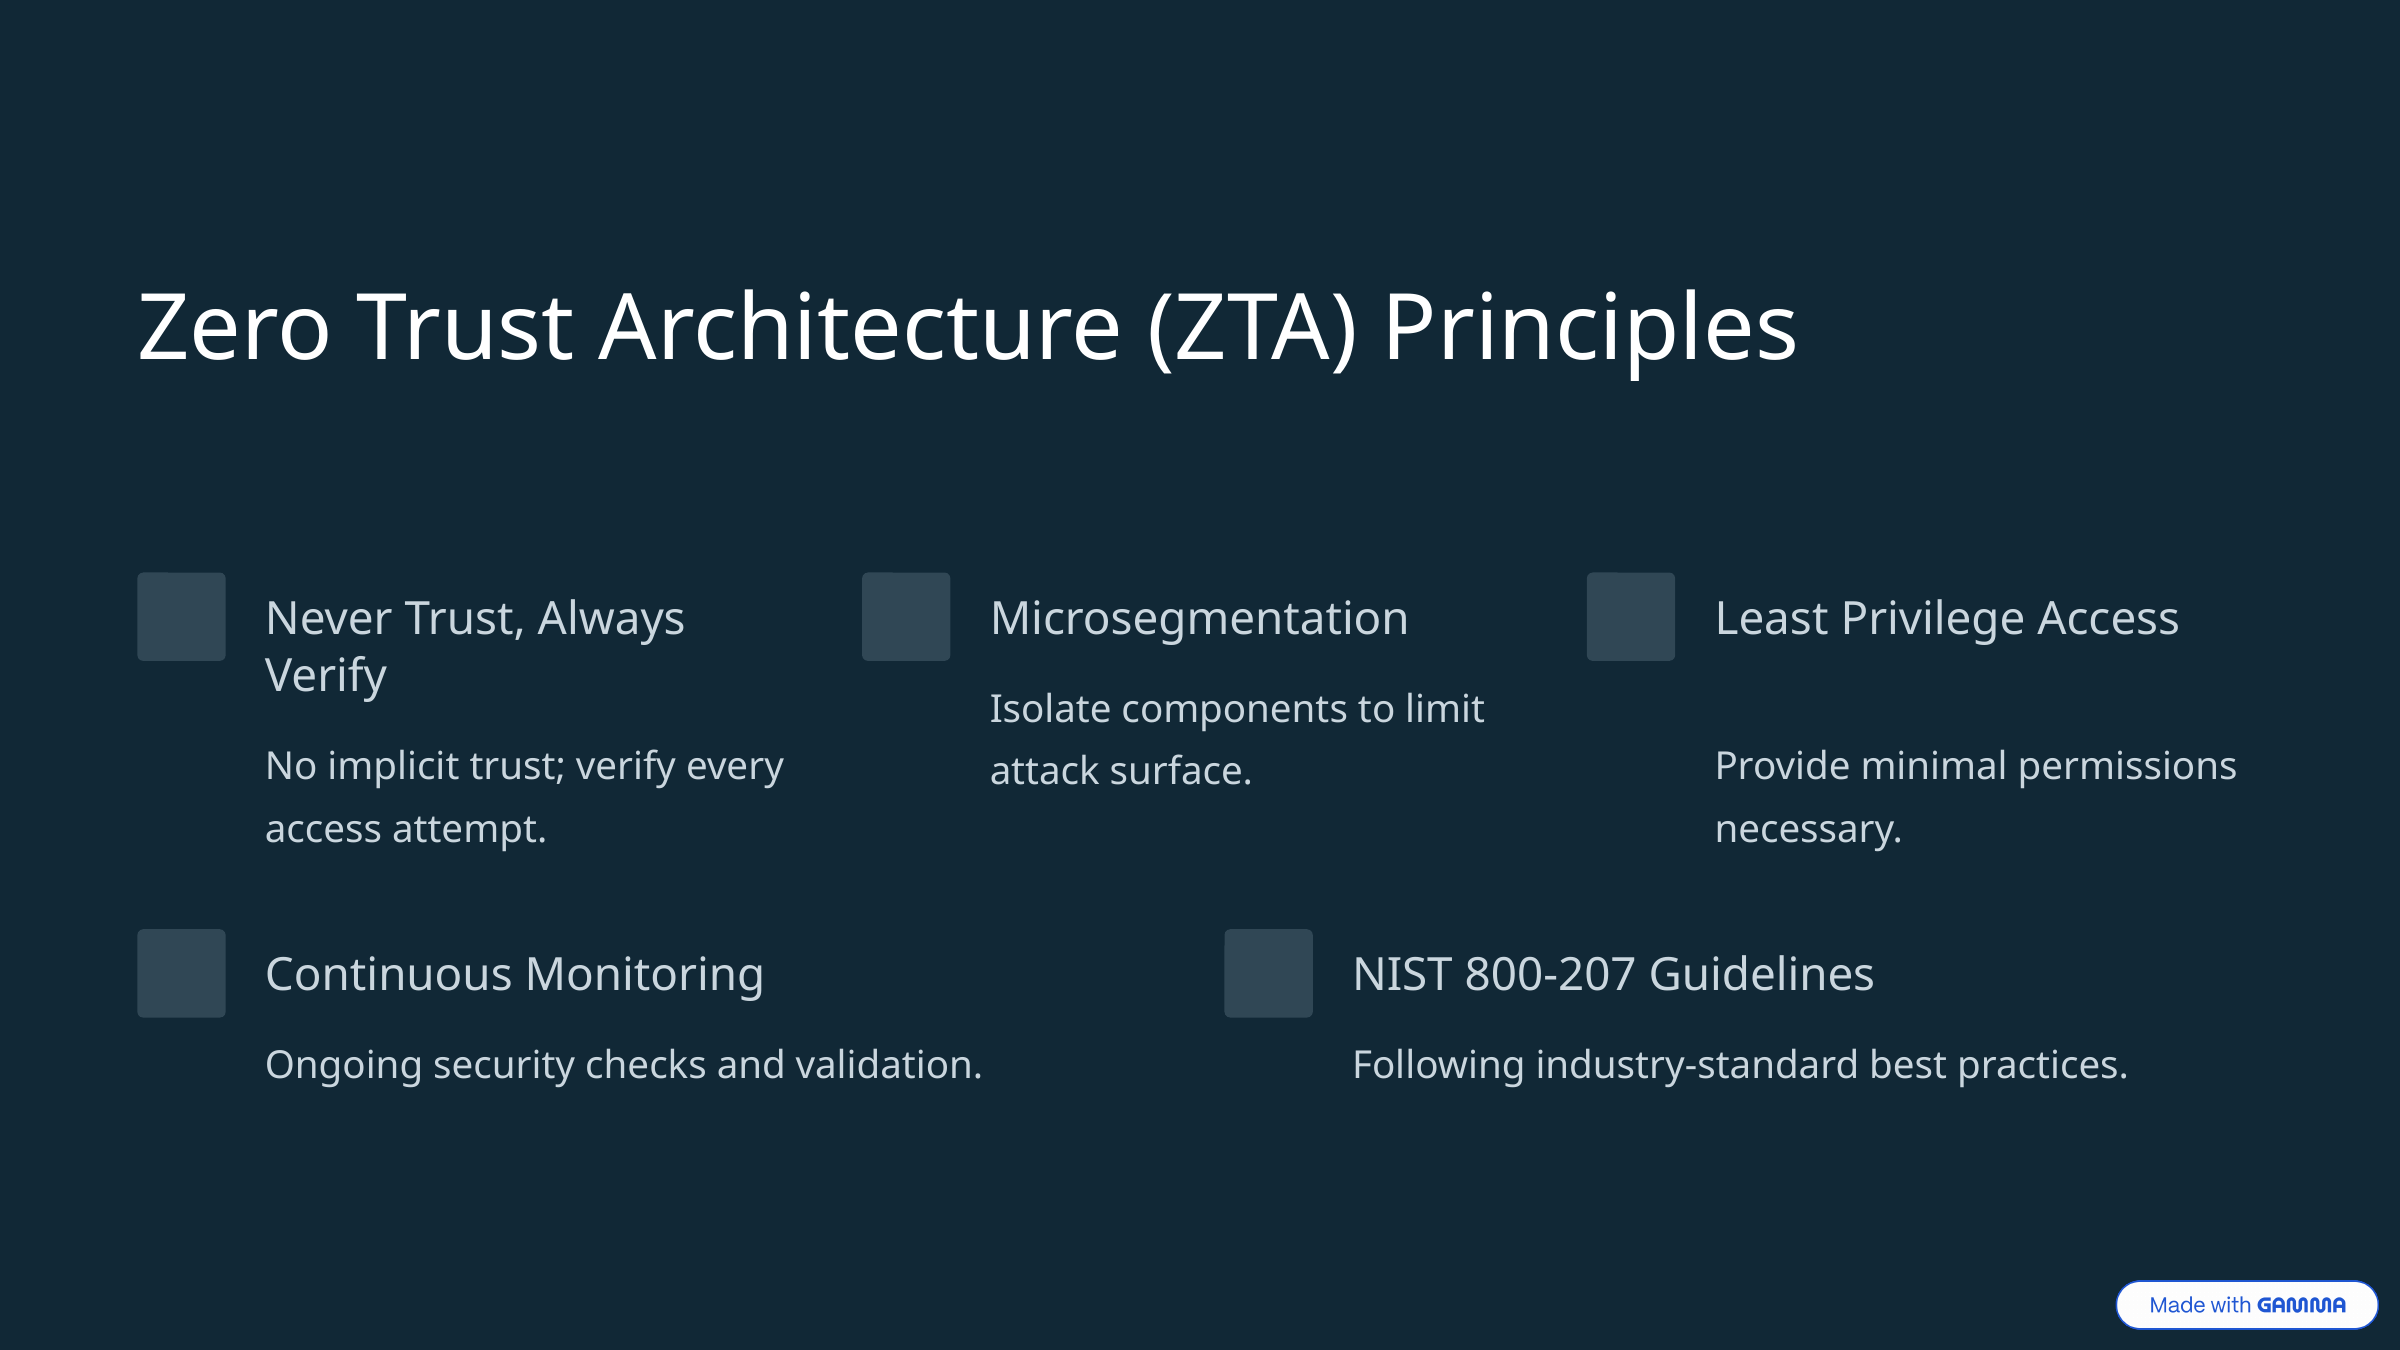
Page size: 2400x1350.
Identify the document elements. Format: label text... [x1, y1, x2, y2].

text_box Isolate components to limit attack surface. [989, 667, 1538, 793]
text_box No implicit trust; verify every access attempt. [265, 725, 814, 851]
text_box Microsegmentation [989, 586, 1537, 644]
text_box [137, 572, 226, 661]
text_box Least Privilege Access [1714, 586, 2263, 702]
text_box Continuous Monitoring [265, 942, 898, 1001]
text_box [1224, 929, 1313, 1018]
text_box Ongoing security checks and validation. [265, 1024, 1176, 1087]
text_box Zero Trust Architecture (ZTA) Principles [137, 263, 2263, 494]
text_box NIST 800-207 Guidelines [1352, 942, 2033, 1001]
text_box Never Trust, Always Verify [265, 586, 814, 702]
text_box [1586, 572, 1676, 661]
text_box Following industry-standard best practices. [1352, 1024, 2263, 1087]
text_box [137, 929, 226, 1018]
text_box Provide minimal permissions necessary. [1714, 725, 2263, 851]
text_box [862, 572, 951, 661]
picture [2106, 1271, 2389, 1339]
